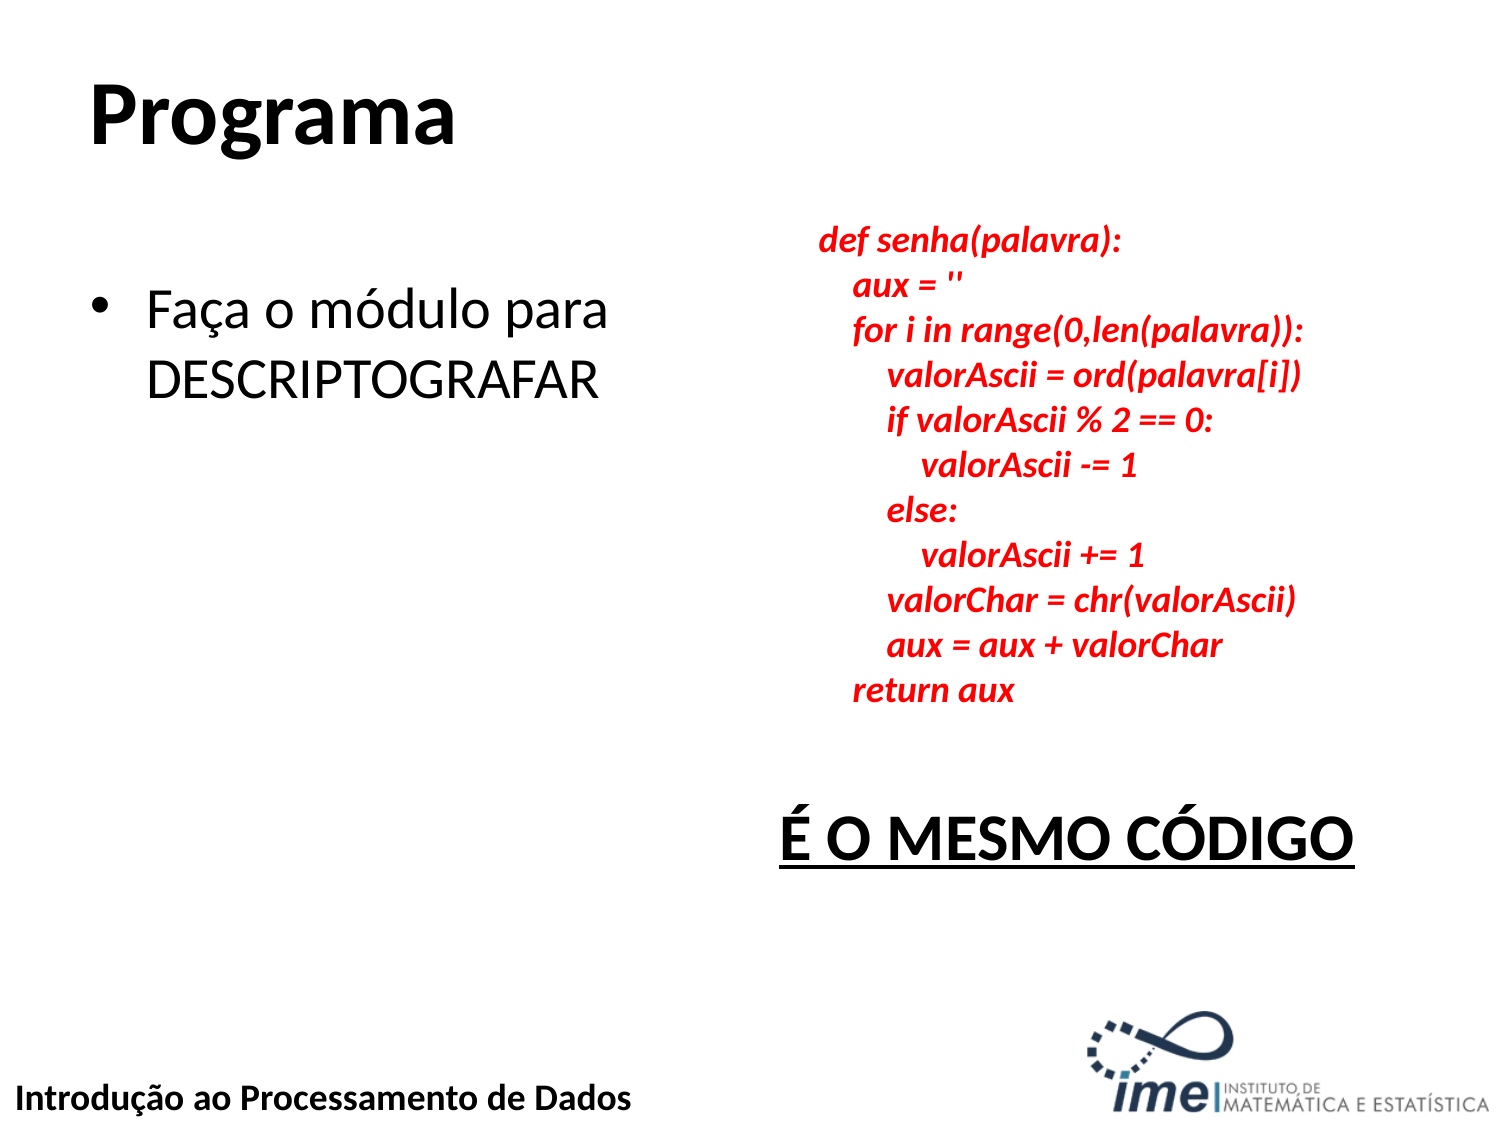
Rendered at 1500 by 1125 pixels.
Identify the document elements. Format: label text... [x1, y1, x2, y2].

picture [1086, 1011, 1495, 1115]
list Faça o módulo para DESCRIPTOGRAFAR [75, 262, 691, 1005]
text_box def senha(palavra): aux = '' for i in range(0,len(palavra)): valorAscii = ord(palavra[i]) if valorAscii % 2 == 0: valorAscii -= 1 else: valorAscii += 1 valorChar = chr(valorAscii) aux = aux + valorChar return aux [803, 208, 1320, 763]
title Programa [75, 45, 1425, 233]
text_box É O MESMO CÓDIGO [764, 786, 1370, 882]
